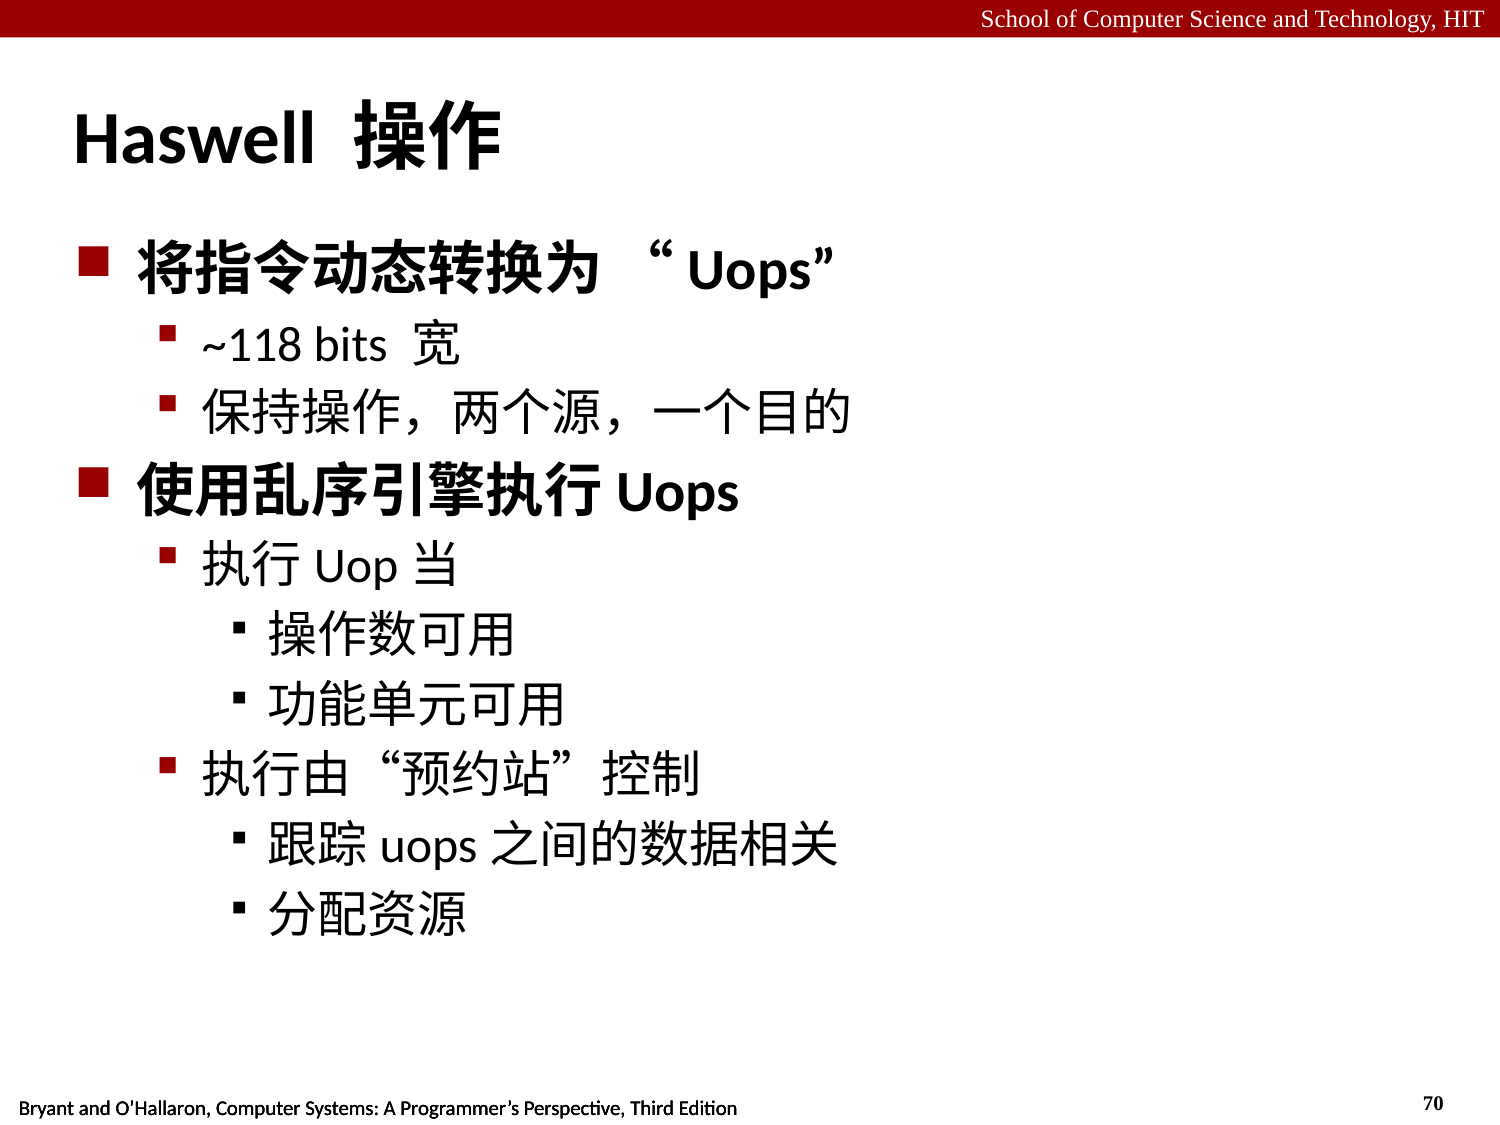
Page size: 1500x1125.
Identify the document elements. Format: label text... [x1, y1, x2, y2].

title Haswell 操作 [58, 71, 1500, 197]
list 将指令动态转换为 “Uops” ~118 bits 宽 保持操作，两个源，一个目的 使用乱序引擎执行Uops 执行Uop当 操作数可用 功能单元可用 执行由“预约站”控制 跟踪uops之间的数据相关 分配资源 [64, 223, 1475, 1040]
